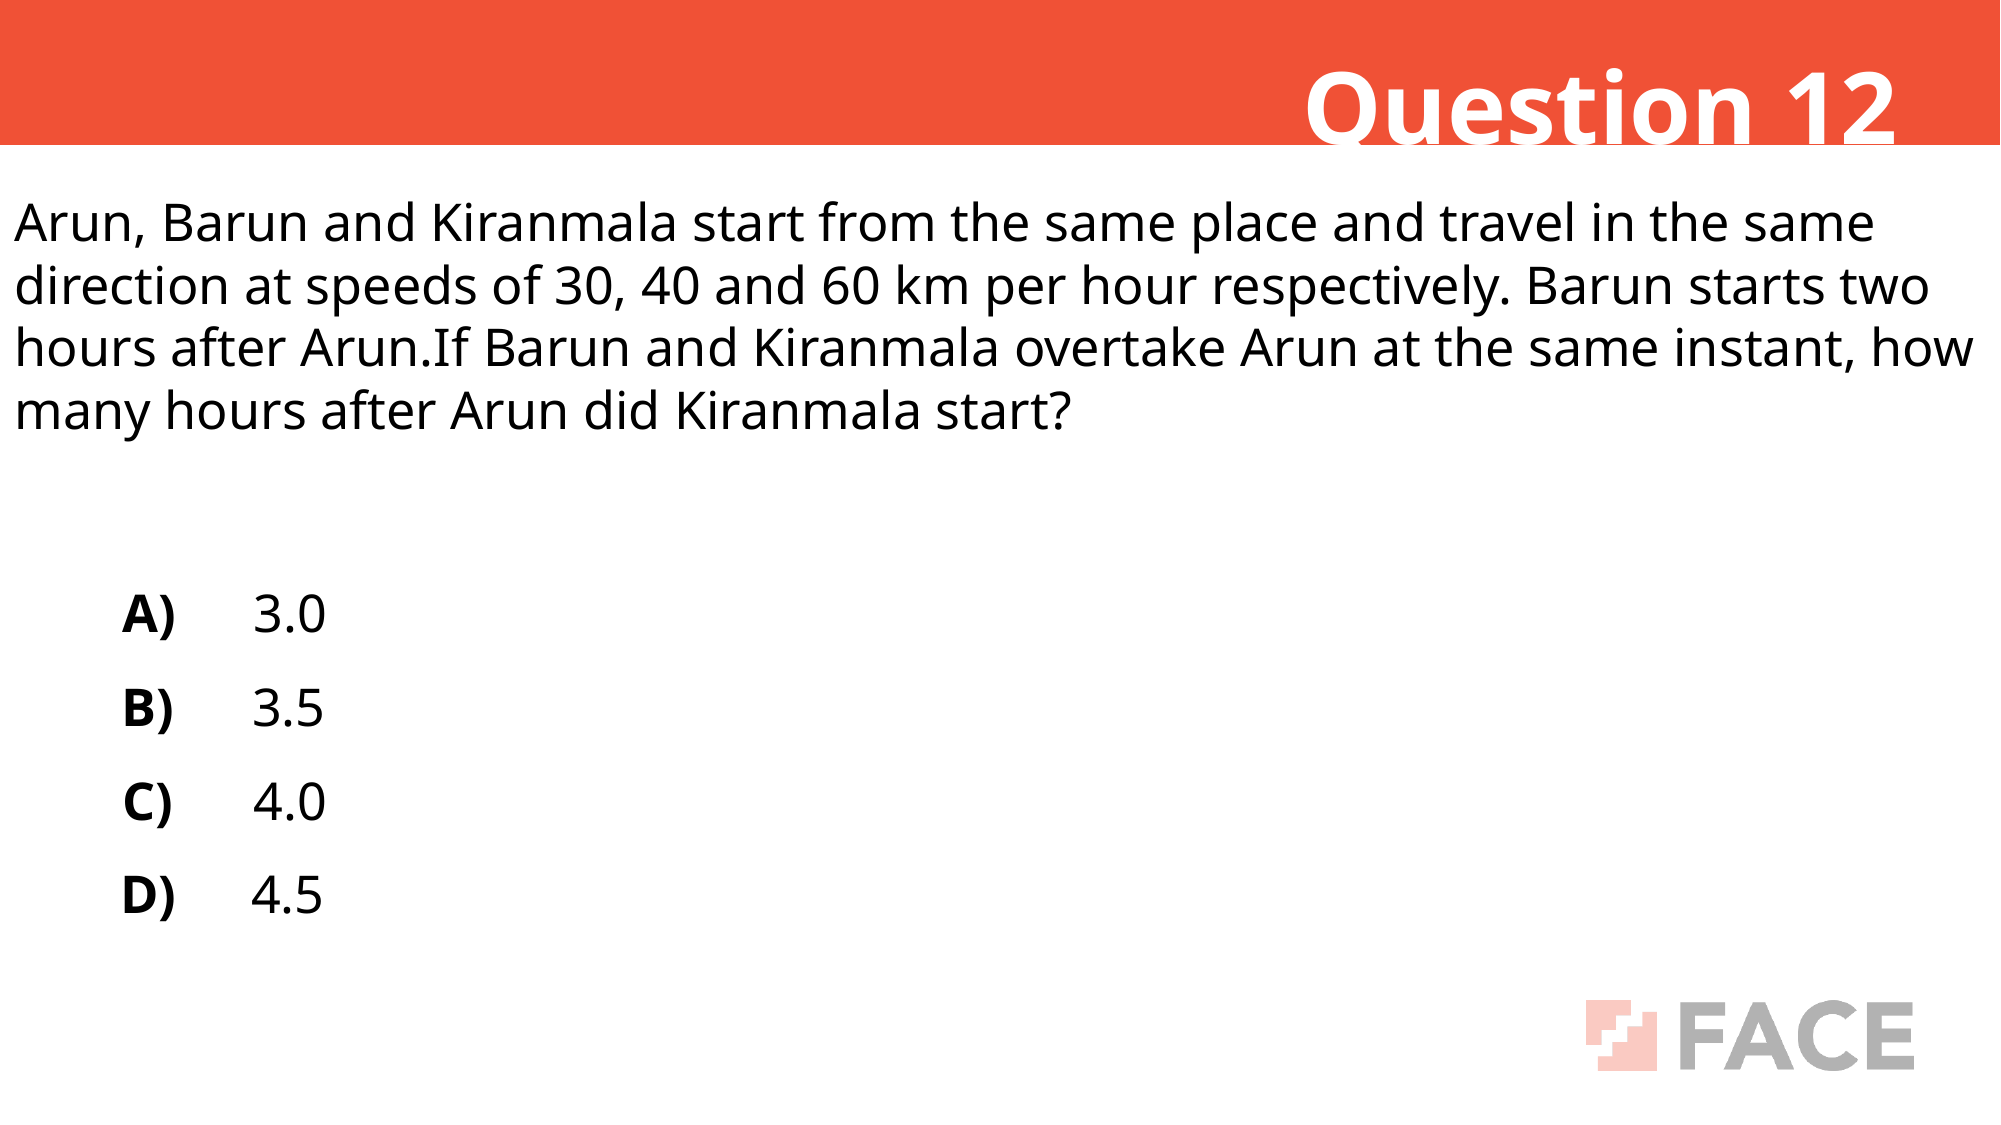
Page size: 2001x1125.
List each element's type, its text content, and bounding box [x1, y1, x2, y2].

picture [1586, 1000, 1914, 1072]
text_box A) [107, 541, 223, 651]
text_box 4.0 [238, 730, 1896, 839]
text_box Question 12 [638, 37, 1914, 173]
text_box 4.5 [236, 822, 1893, 932]
text_box 3.5 [237, 635, 1894, 745]
text_box Arun, Barun and Kiranmala start from the same place and travel in the same direction at speeds of 30, 40 and 60 km per hour respectively. Barun starts two hours after Arun.If Barun and Kiranmala overtake Arun at the same instant, how many hours after Arun did Kiranmala start? [0, 182, 2000, 447]
text_box [0, 0, 2000, 147]
text_box C) [107, 730, 223, 839]
text_box B) [106, 635, 221, 745]
text_box 3.0 [238, 541, 1896, 651]
text_box D) [105, 822, 220, 932]
